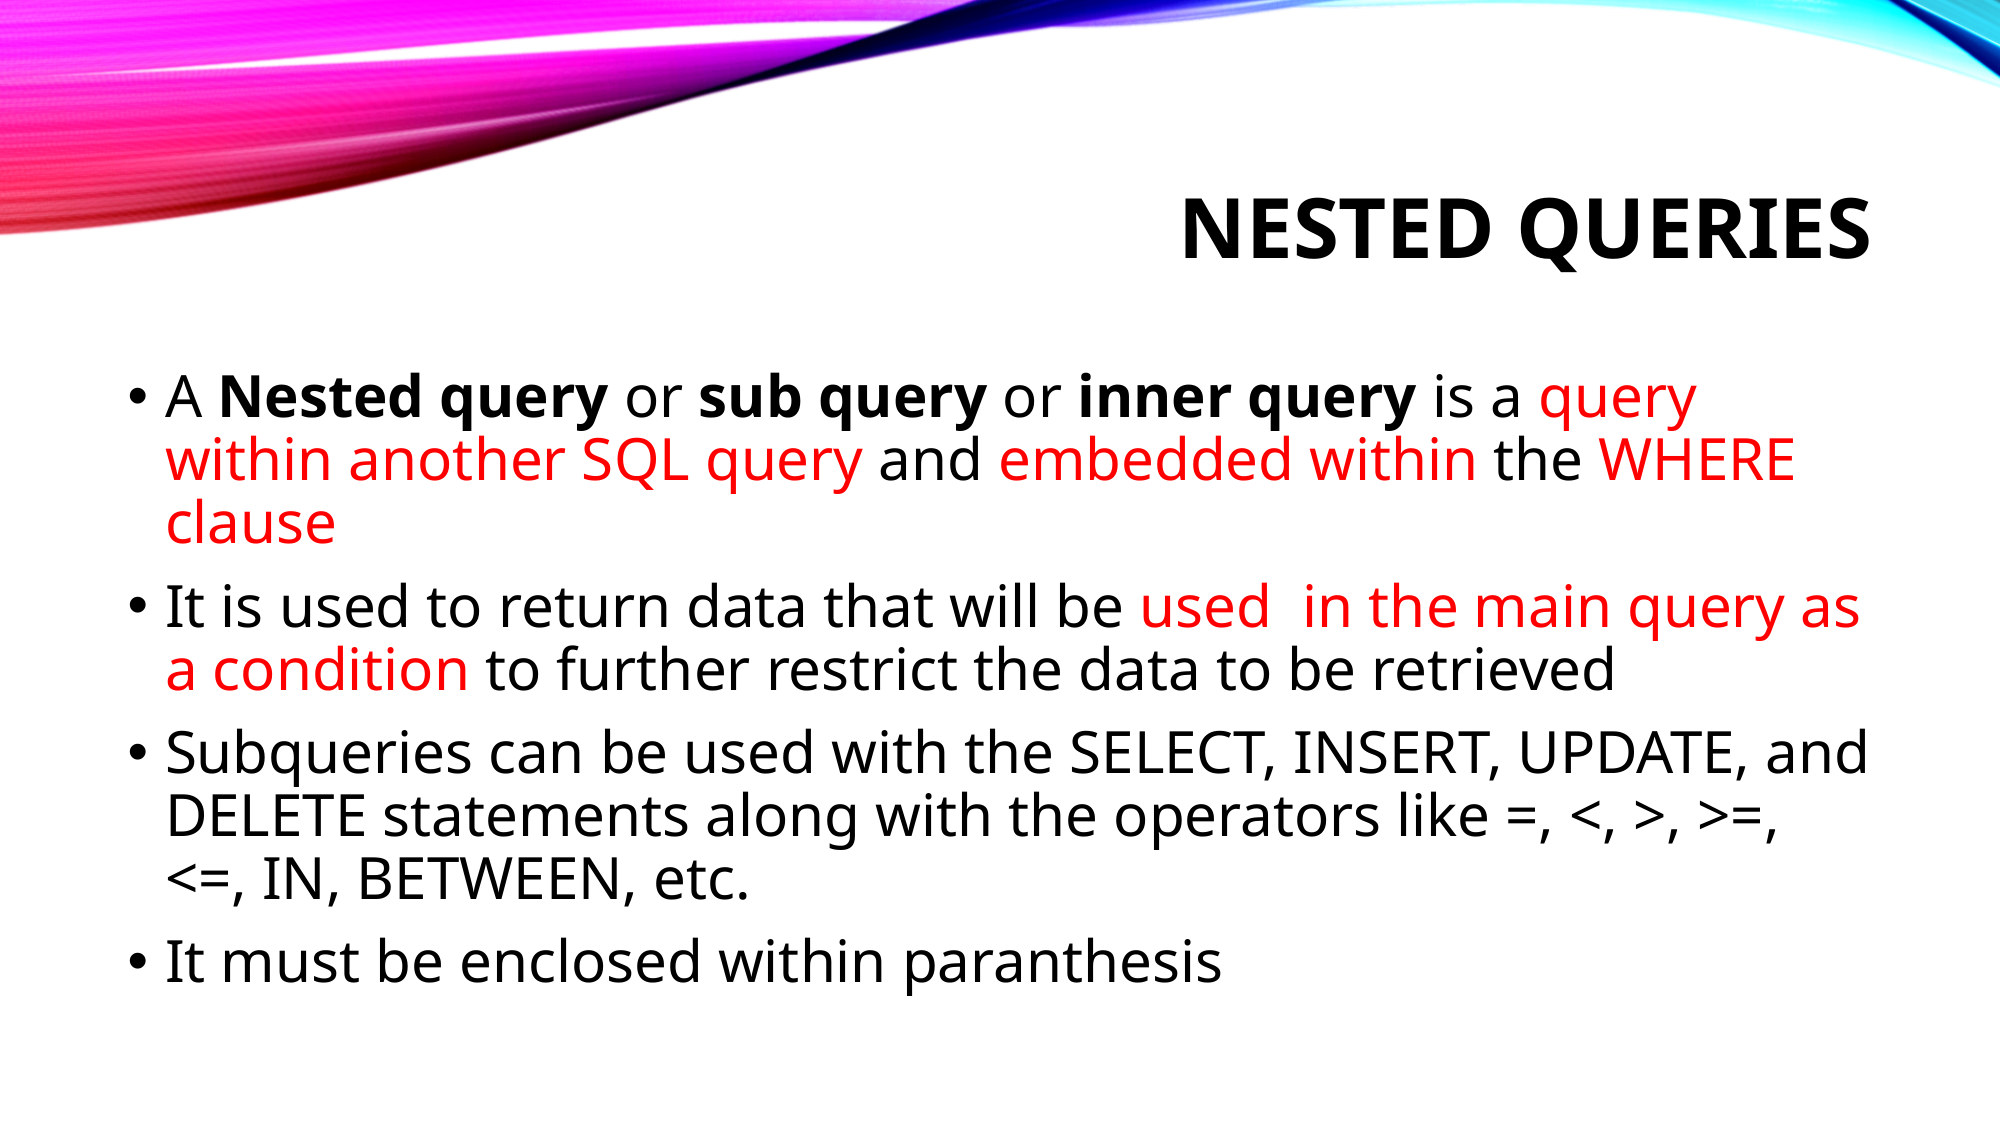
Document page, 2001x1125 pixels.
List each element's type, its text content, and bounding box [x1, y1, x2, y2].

picture [0, 0, 2000, 237]
picture [1890, 0, 2000, 75]
list A Nested query or sub query or inner query is a query within another SQL query and embedded within the WHERE clause It is used to return data that will be used in the main query as a condition to further restrict the data to be retrieved Subqueries can be used with the SELECT, INSERT, UPDATE, and DELETE statements along with the operators like =, <, >, >=, <=, IN, BETWEEN, etc. It must be enclosed within paranthesis [112, 360, 1888, 1021]
title Nested queries [474, 125, 1888, 338]
picture [1910, 0, 2000, 45]
